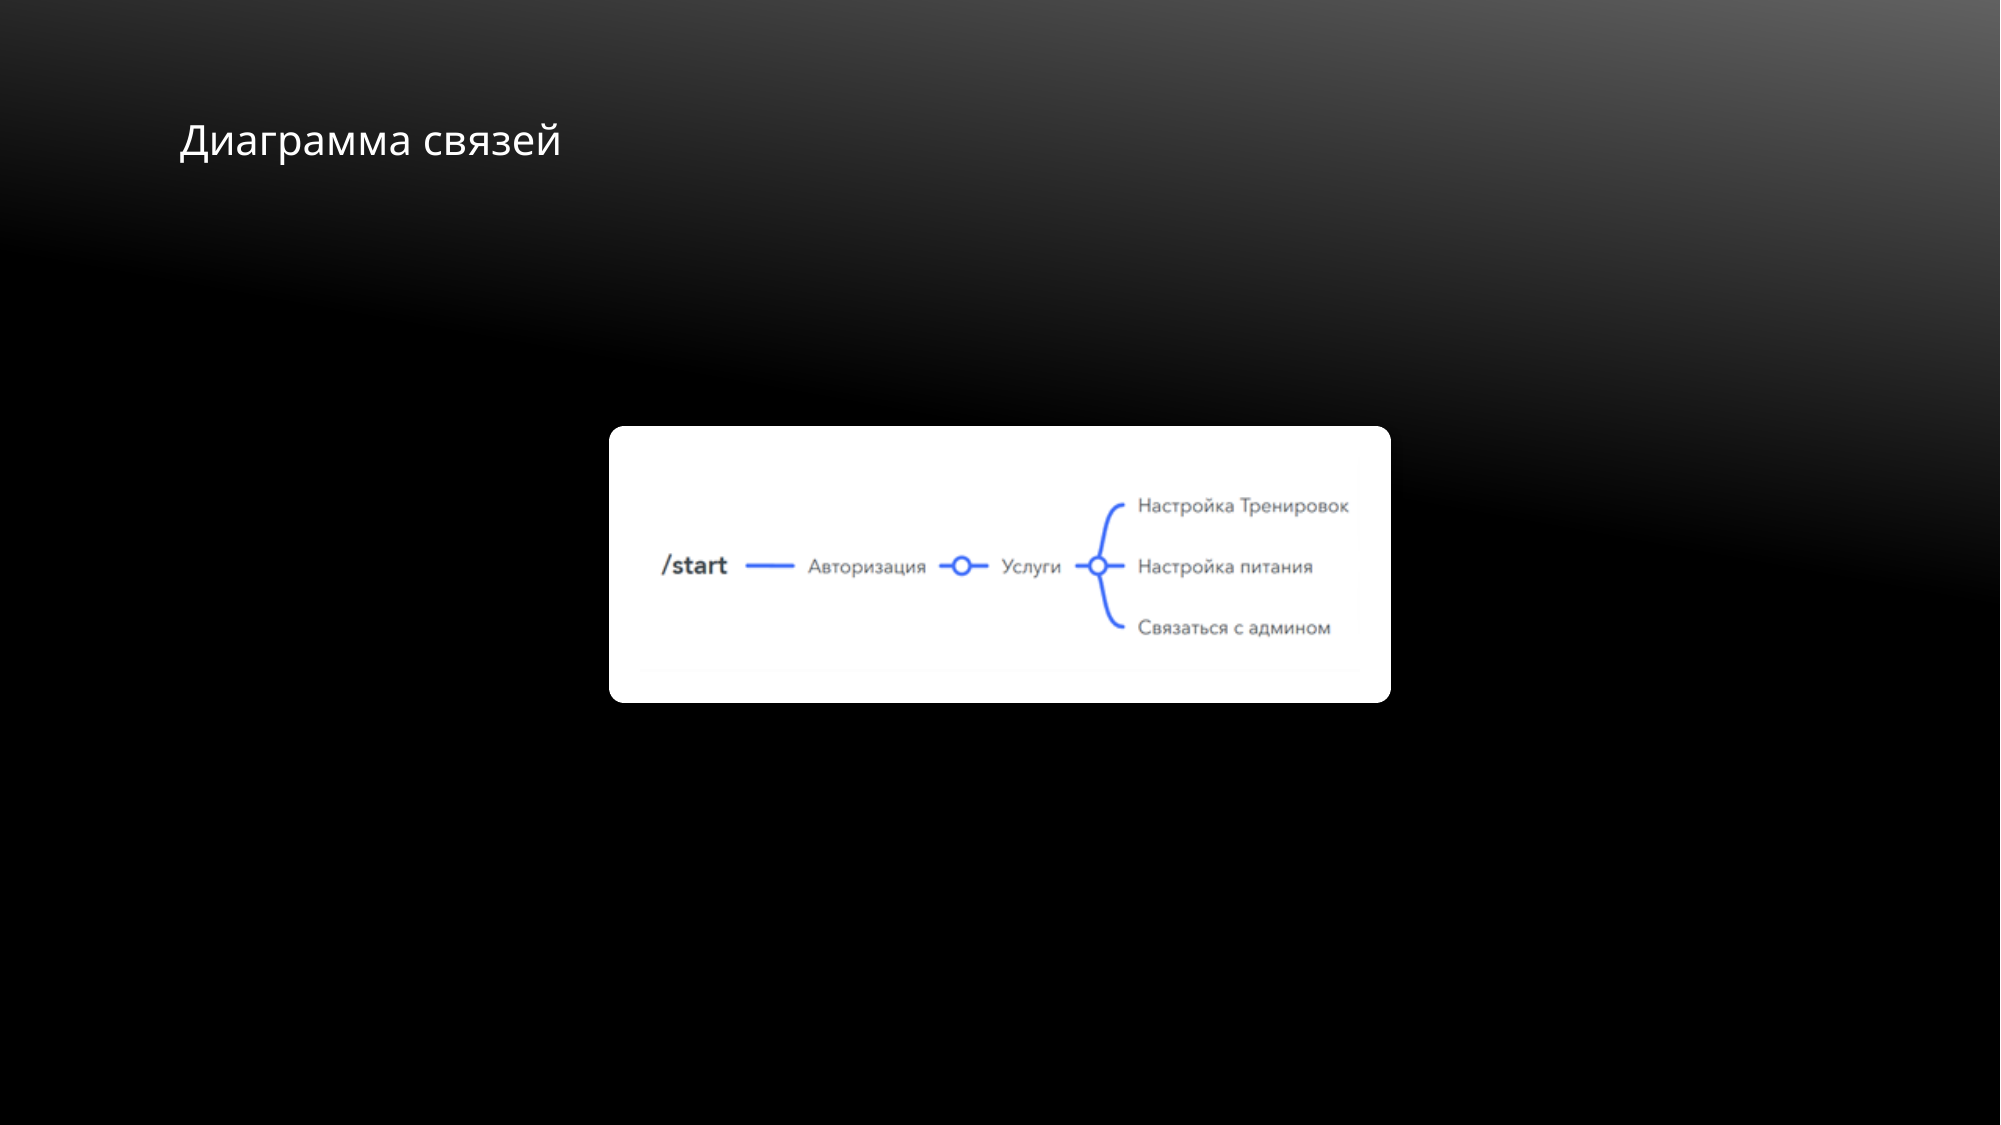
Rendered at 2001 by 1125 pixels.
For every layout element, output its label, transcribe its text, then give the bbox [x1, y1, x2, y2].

text_box Диаграмма связей [145, 106, 597, 171]
picture [639, 456, 1361, 673]
